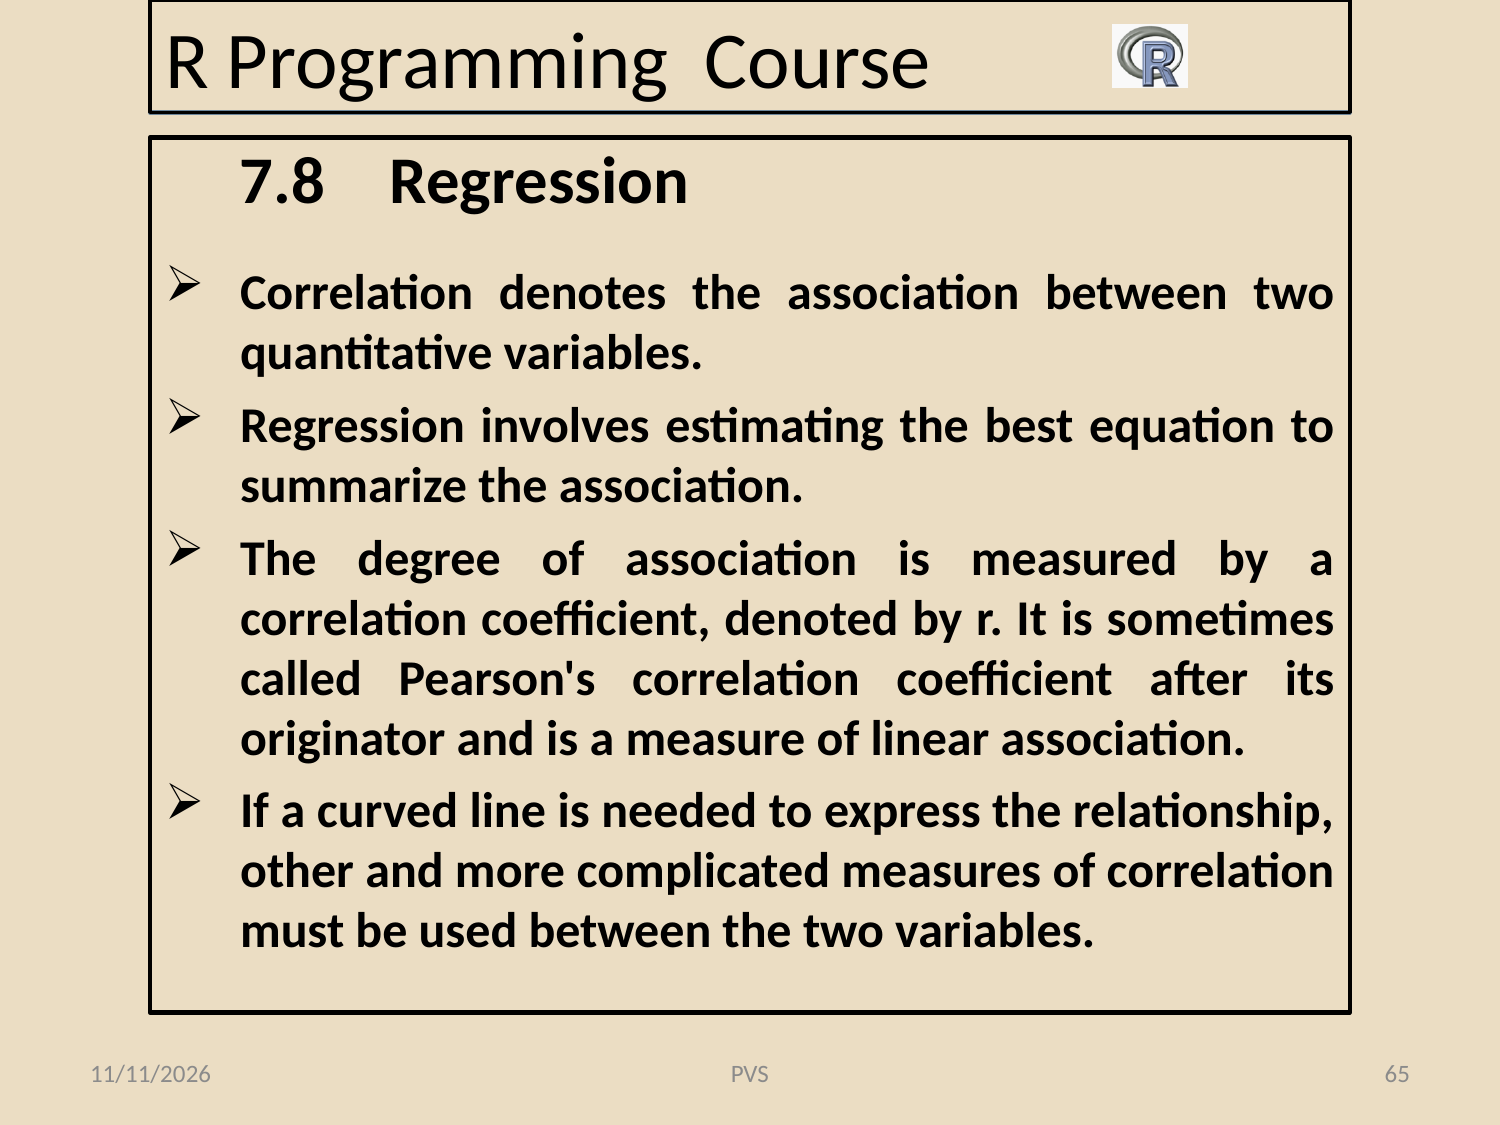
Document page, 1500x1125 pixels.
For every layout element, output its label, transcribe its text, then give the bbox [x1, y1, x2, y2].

text_box [148, 135, 1352, 1015]
title R Programming Course [150, 0, 1350, 113]
slide_number 65 [1074, 1042, 1425, 1103]
footer PVS [512, 1042, 988, 1103]
text_box Correlation denotes the association between two quantitative variables. Regression involves estimating the best equation to summarize the association. The degree of association is measured by a correlation coefficient, denoted by r. It is sometimes called Pearson's correlation coefficient after its originator and is a measure of linear association. If a curved line is needed to express the relationship, other and more complicated measures of correlation must be used between the two variables. [149, 252, 1350, 965]
text_box 7.8 Regression [149, 129, 1338, 224]
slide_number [75, 1042, 425, 1103]
